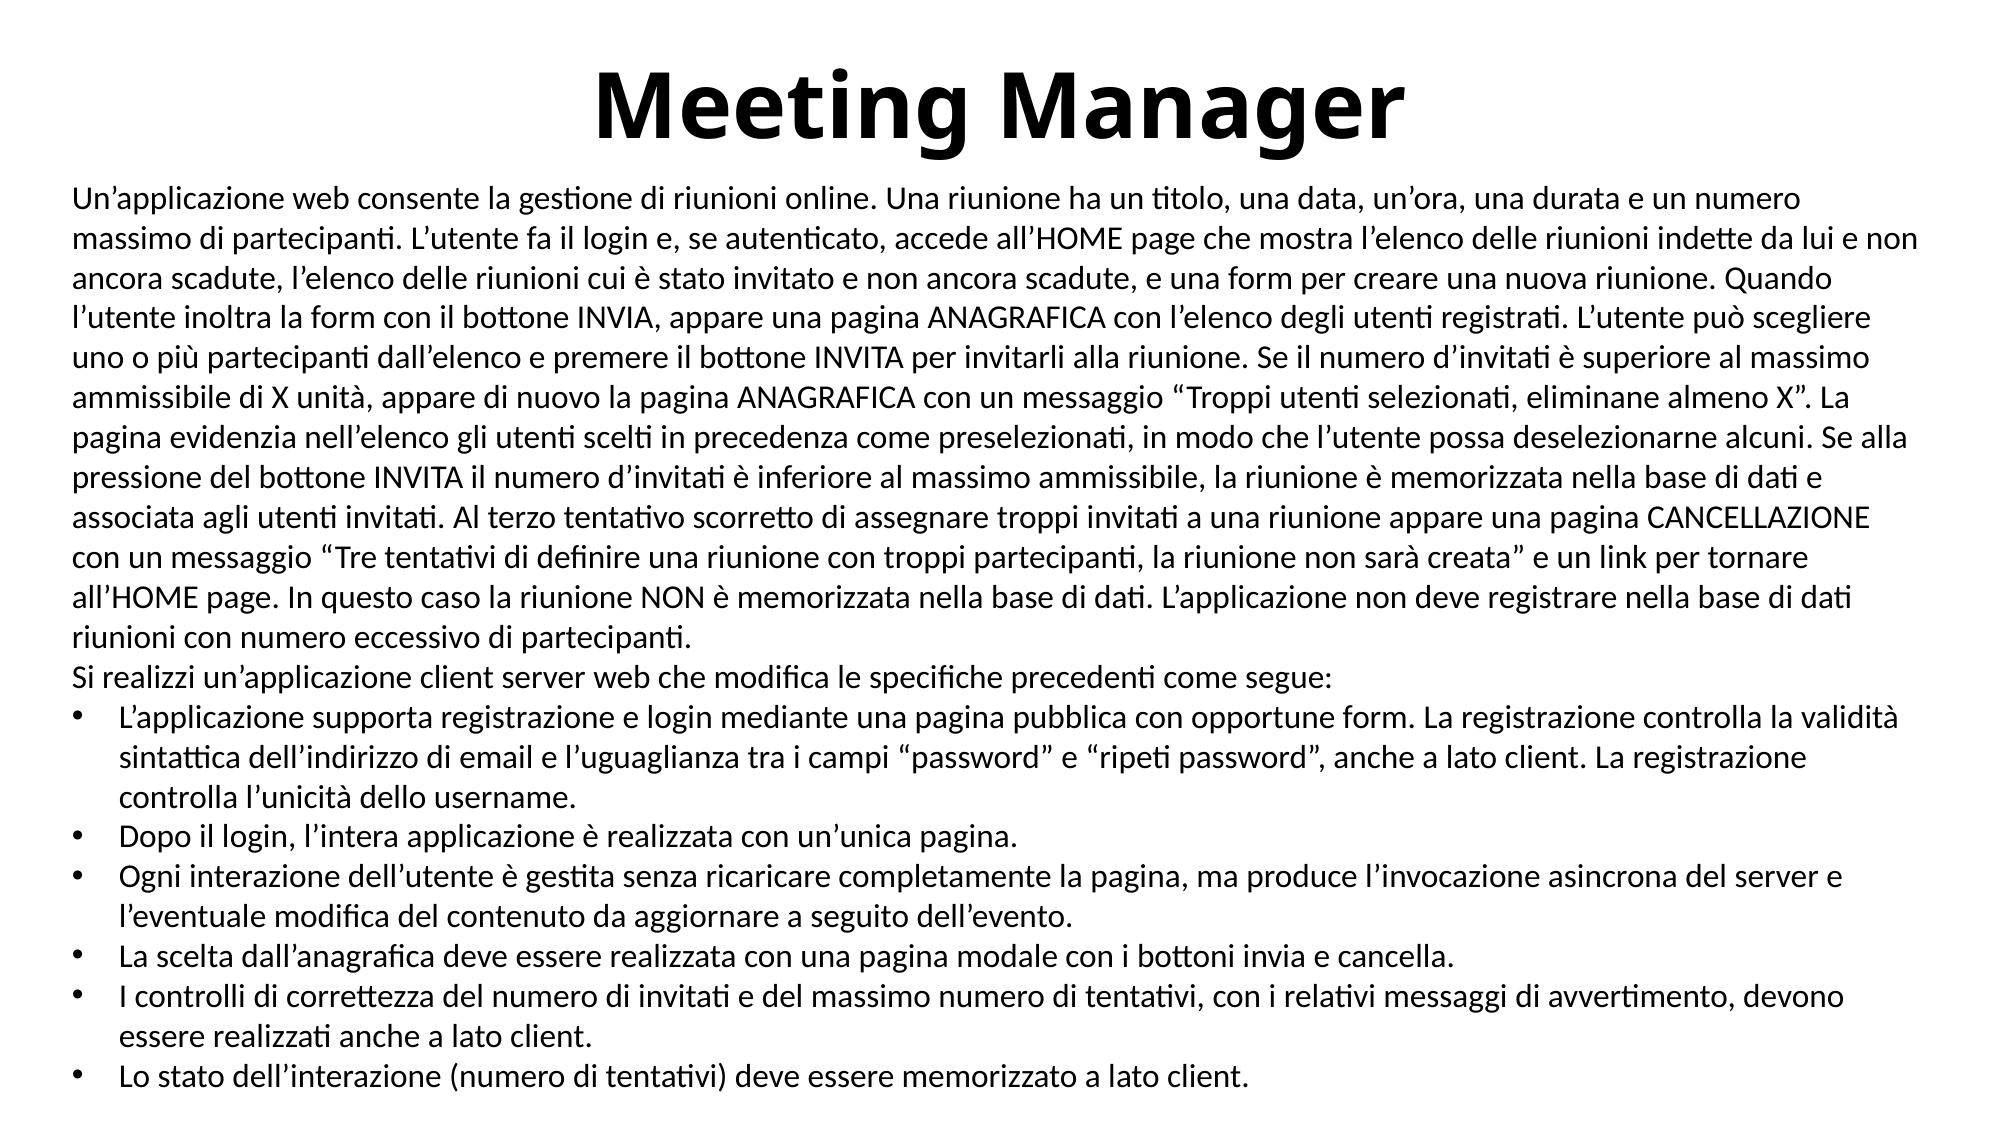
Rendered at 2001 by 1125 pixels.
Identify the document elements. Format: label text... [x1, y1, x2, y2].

title Meeting Manager [136, 0, 1863, 218]
text_box Un’applicazione web consente la gestione di riunioni online. Una riunione ha un titolo, una data, un’ora, una durata e un numero massimo di partecipanti. L’utente fa il login e, se autenticato, accede all’HOME page che mostra l’elenco delle riunioni indette da lui e non ancora scadute, l’elenco delle riunioni cui è stato invitato e non ancora scadute, e una form per creare una nuova riunione. Quando l’utente inoltra la form con il bottone INVIA, appare una pagina ANAGRAFICA con l’elenco degli utenti registrati. L’utente può scegliere uno o più partecipanti dall’elenco e premere il bottone INVITA per invitarli alla riunione. Se il numero d’invitati è superiore al massimo ammissibile di X unità, appare di nuovo la pagina ANAGRAFICA con un messaggio “Troppi utenti selezionati, eliminane almeno X”. La pagina evidenzia nell’elenco gli utenti scelti in precedenza come preselezionati, in modo che l’utente possa deselezionarne alcuni. Se alla pressione del bottone INVITA il numero d’invitati è inferiore al massimo ammissibile, la riunione è memorizzata nella base di dati e associata agli utenti invitati. Al terzo tentativo scorretto di assegnare troppi invitati a una riunione appare una pagina CANCELLAZIONE con un messaggio “Tre tentativi di definire una riunione con troppi partecipanti, la riunione non sarà creata” e un link per tornare all’HOME page. In questo caso la riunione NON è memorizzata nella base di dati. L’applicazione non deve registrare nella base di dati riunioni con numero eccessivo di partecipanti. Si realizzi un’applicazione client server web che modifica le specifiche precedenti come segue: L’applicazione supporta registrazione e login mediante una pagina pubblica con opportune form. La registrazione controlla la validità sintattica dell’indirizzo di email e l’uguaglianza tra i campi “password” e “ripeti password”, anche a lato client. La registrazione controlla l’unicità dello username. Dopo il login, l’intera applicazione è realizzata con un’unica pagina. Ogni interazione dell’utente è gestita senza ricaricare completamente la pagina, ma produce l’invocazione asincrona del server e l’eventuale modifica del contenuto da aggiornare a seguito dell’evento. La scelta dall’anagrafica deve essere realizzata con una pagina modale con i bottoni invia e cancella. I controlli di correttezza del numero di invitati e del massimo numero di tentativi, con i relativi messaggi di avvertimento, devono essere realizzati anche a lato client. Lo stato dell’interazione (numero di tentativi) deve essere memorizzato a lato client. [64, 168, 1936, 1102]
